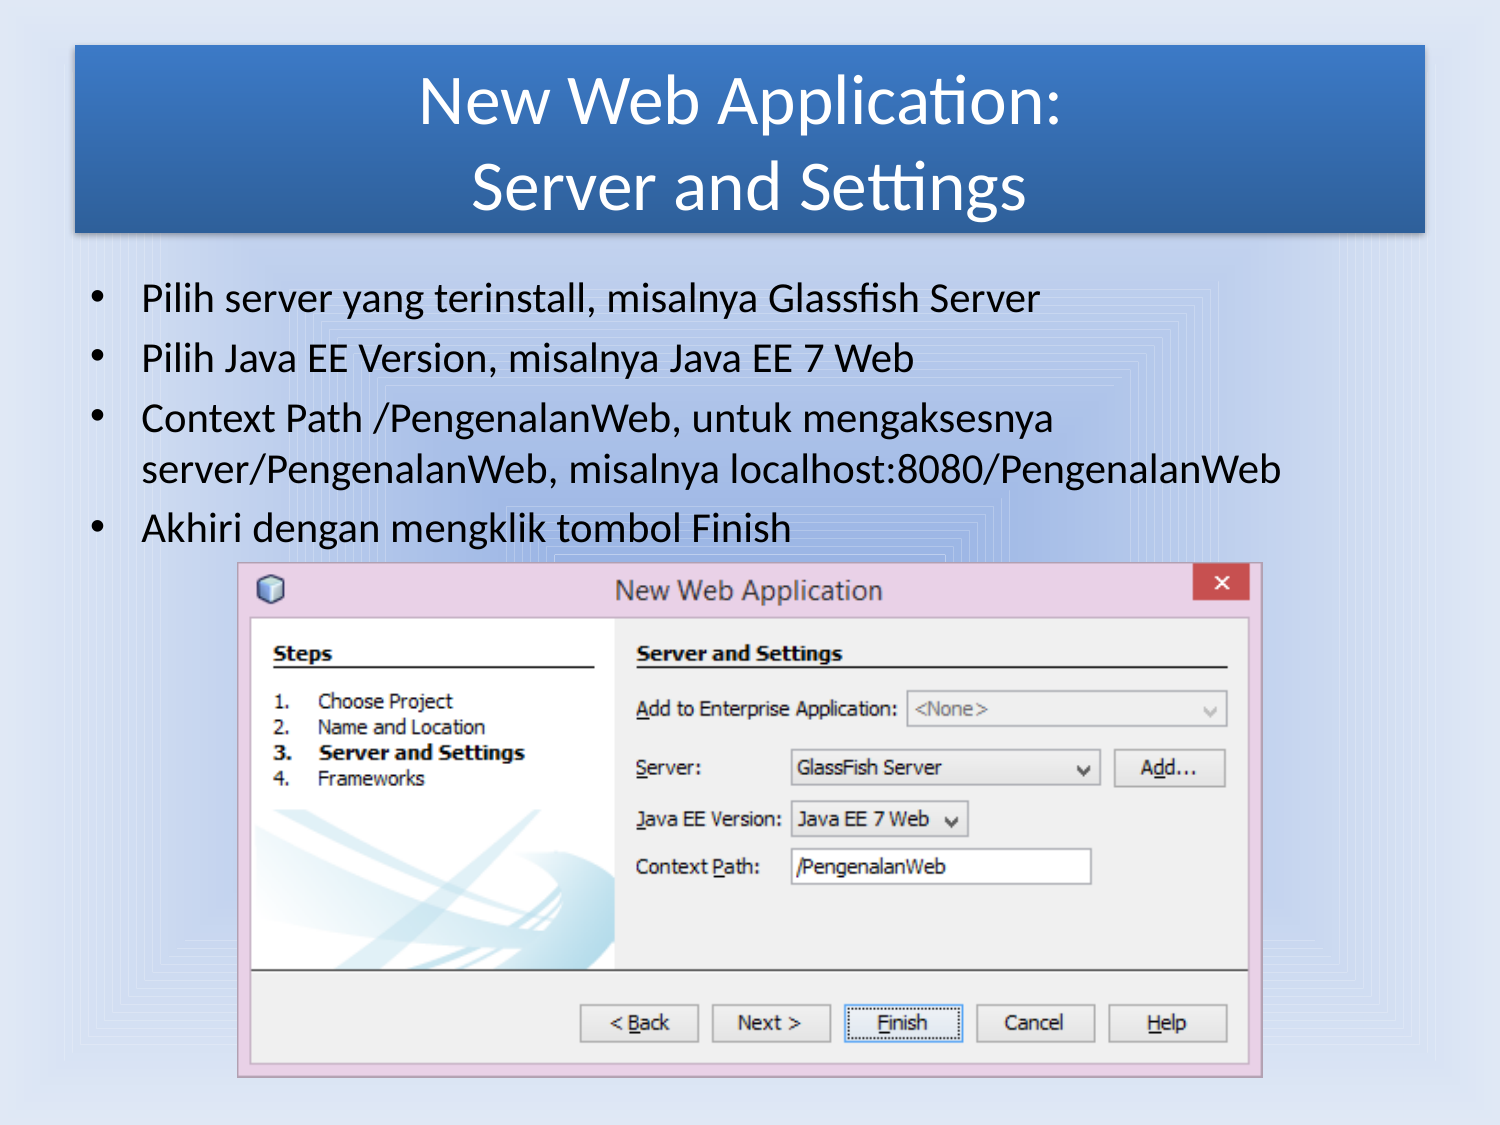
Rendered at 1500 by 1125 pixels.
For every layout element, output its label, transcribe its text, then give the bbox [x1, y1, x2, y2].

title New Web Application: Server and Settings [75, 45, 1425, 233]
list Pilih server yang terinstall, misalnya Glassfish Server Pilih Java EE Version, misalnya Java EE 7 Web Context Path /PengenalanWeb, untuk mengaksesnya server/PengenalanWeb, misalnya localhost:8080/PengenalanWeb Akhiri dengan mengklik tombol Finish [75, 262, 1425, 563]
picture [237, 562, 1263, 1078]
